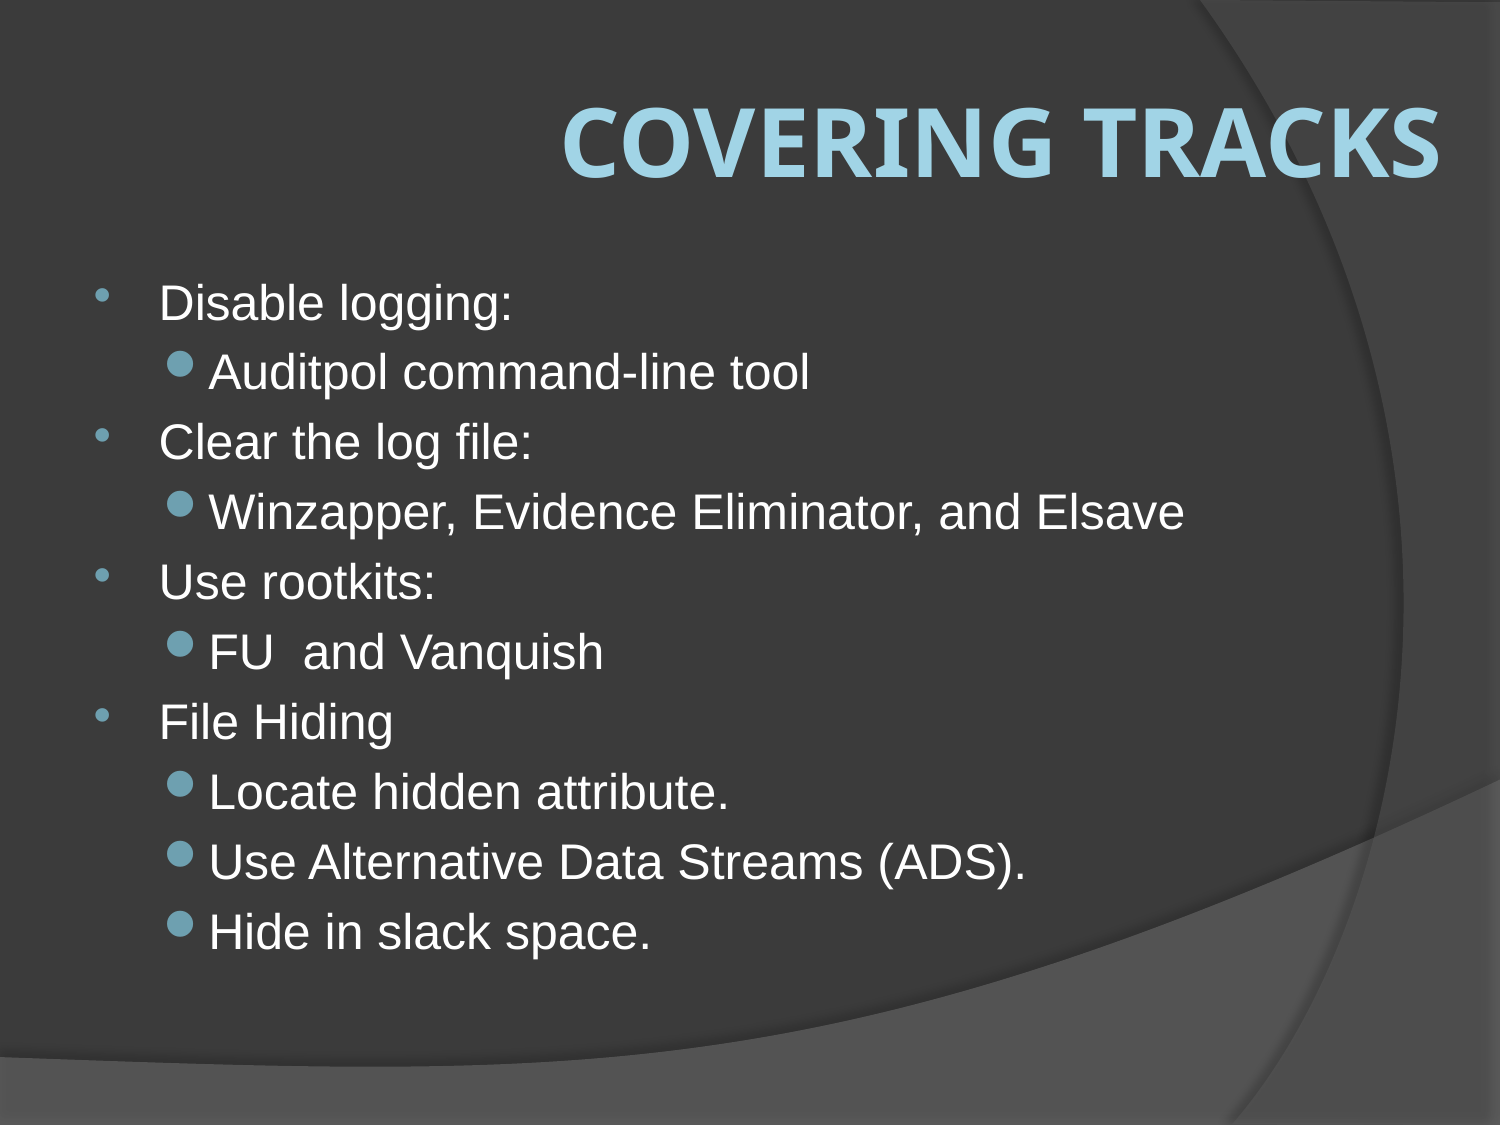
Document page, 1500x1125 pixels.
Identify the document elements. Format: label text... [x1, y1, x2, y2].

list Disable logging: Auditpol command-line tool Clear the log file: Winzapper, Evidence Eliminator, and Elsave Use rootkits: FU and Vanquish File Hiding Locate hidden attribute. Use Alternative Data Streams (ADS). Hide in slack space. [75, 262, 1300, 1005]
title Covering Tracks [75, 45, 1450, 233]
